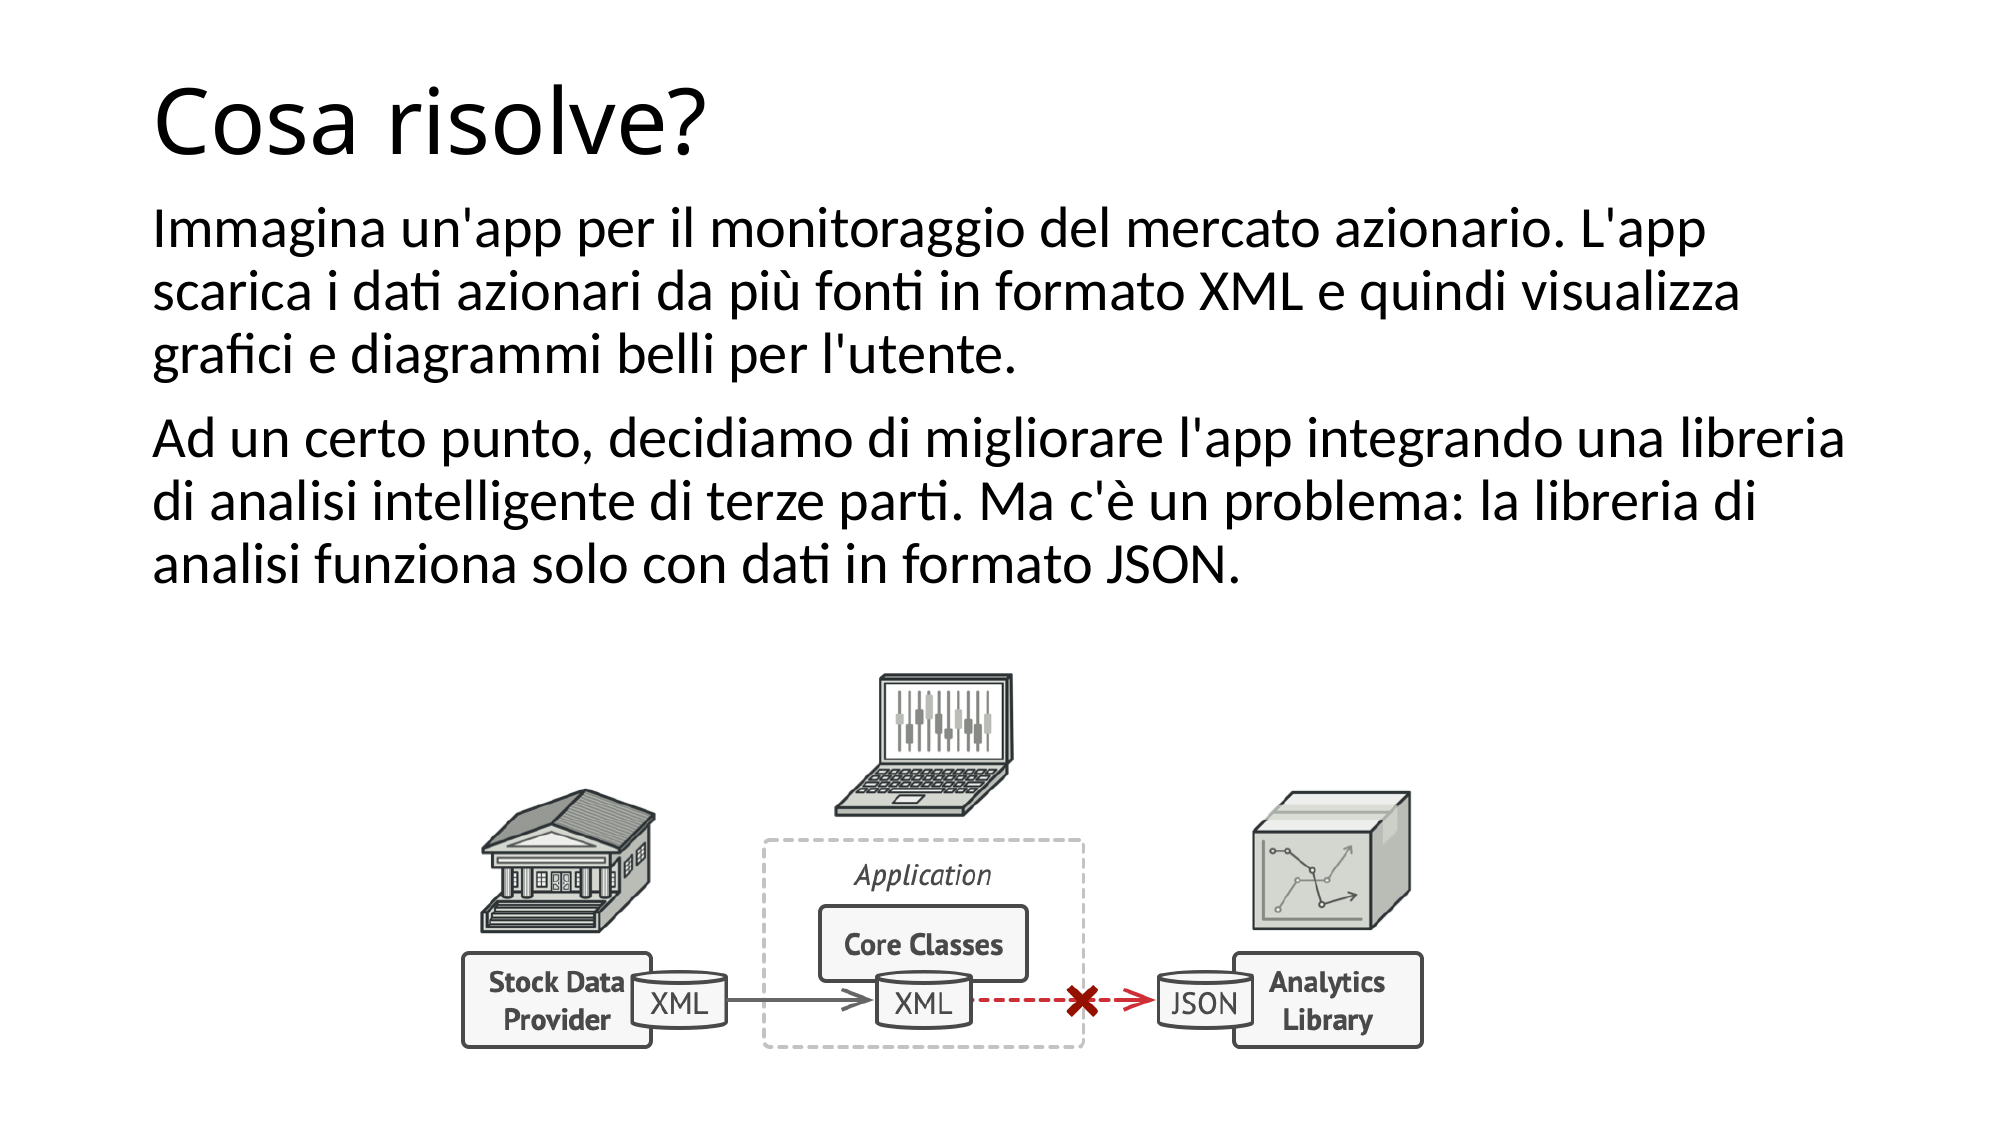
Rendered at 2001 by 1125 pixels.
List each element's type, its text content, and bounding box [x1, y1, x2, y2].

picture [444, 652, 1440, 1066]
list Immagina un'app per il monitoraggio del mercato azionario. L'app scarica i dati azionari da più fonti in formato XML e quindi visualizza grafici e diagrammi belli per l'utente. Ad un certo punto, decidiamo di migliorare l'app integrando una libreria di analisi intelligente di terze parti. Ma c'è un problema: la libreria di analisi funziona solo con dati in formato JSON. [137, 190, 1863, 699]
title Cosa risolve? [137, 59, 1863, 190]
